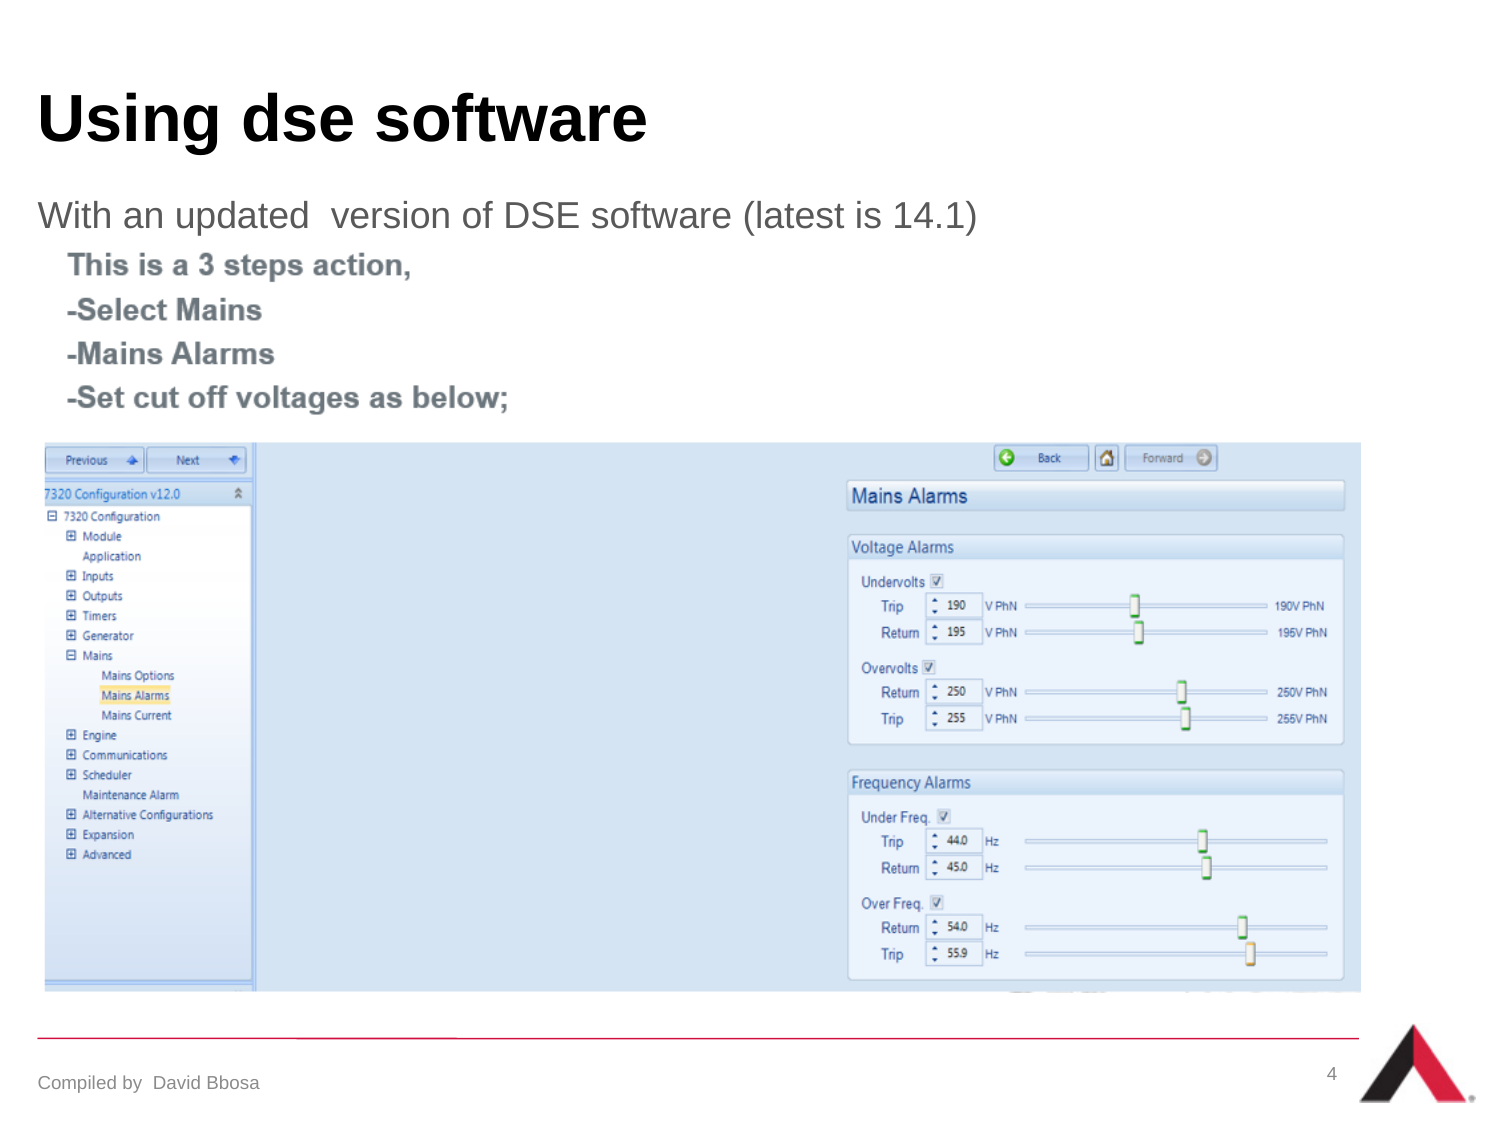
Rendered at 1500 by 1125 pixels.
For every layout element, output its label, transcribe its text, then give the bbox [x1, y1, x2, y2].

footer Compiled by David Bbosa [0, 1052, 361, 1112]
list With an updated version of DSE software (latest is 14.1) [37, 183, 1463, 1003]
picture [37, 237, 1361, 993]
title Using dse software [37, 45, 1463, 163]
slide_number 4 [1074, 1042, 1338, 1103]
picture [1359, 1023, 1476, 1103]
